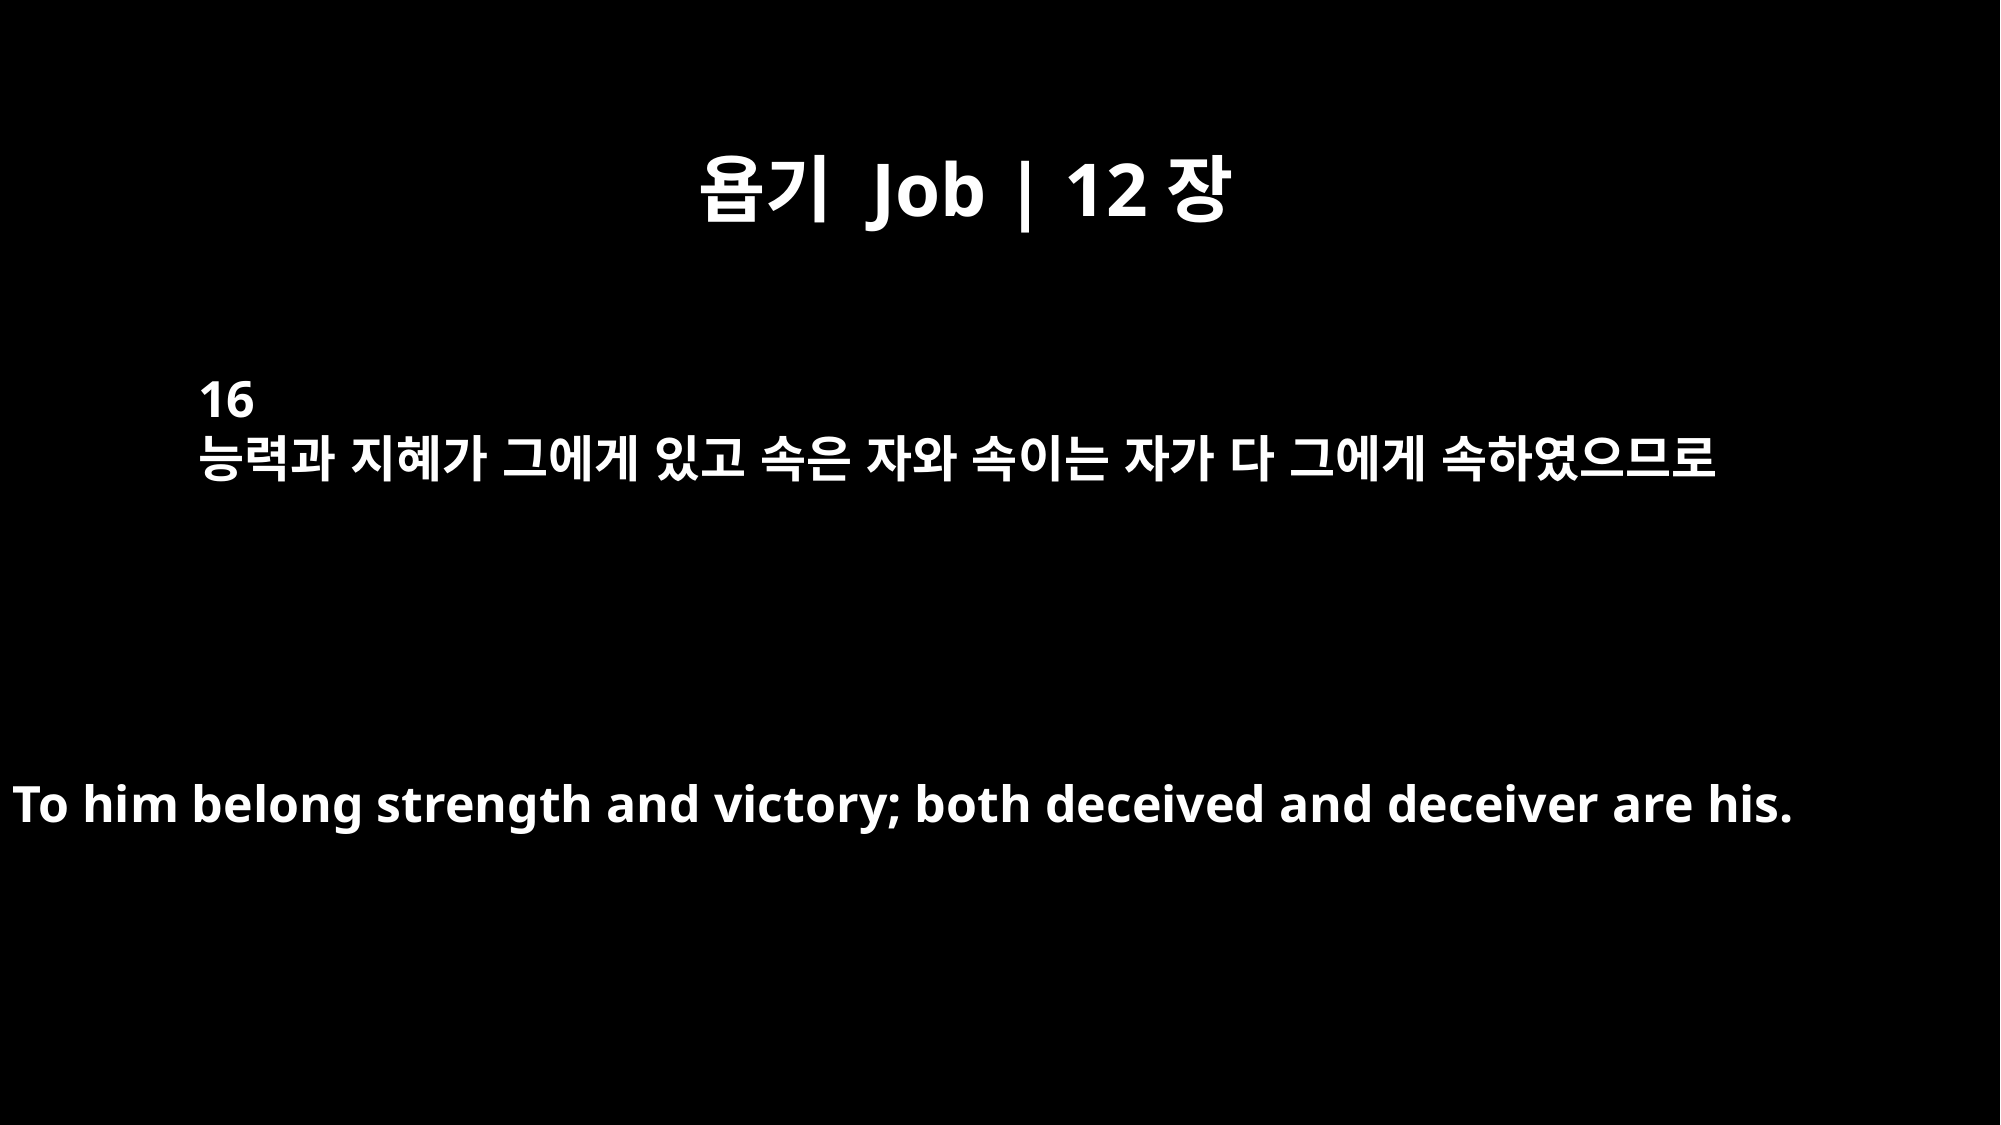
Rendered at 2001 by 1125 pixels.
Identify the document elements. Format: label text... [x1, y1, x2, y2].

text_box To him belong strength and victory; both deceived and deceiver are his. [0, 764, 1810, 840]
text_box 16 능력과 지혜가 그에게 있고 속은 자와 속이는 자가 다 그에게 속하였으므로 [183, 359, 1734, 495]
text_box 욥기 Job | 12장 [683, 136, 1249, 239]
